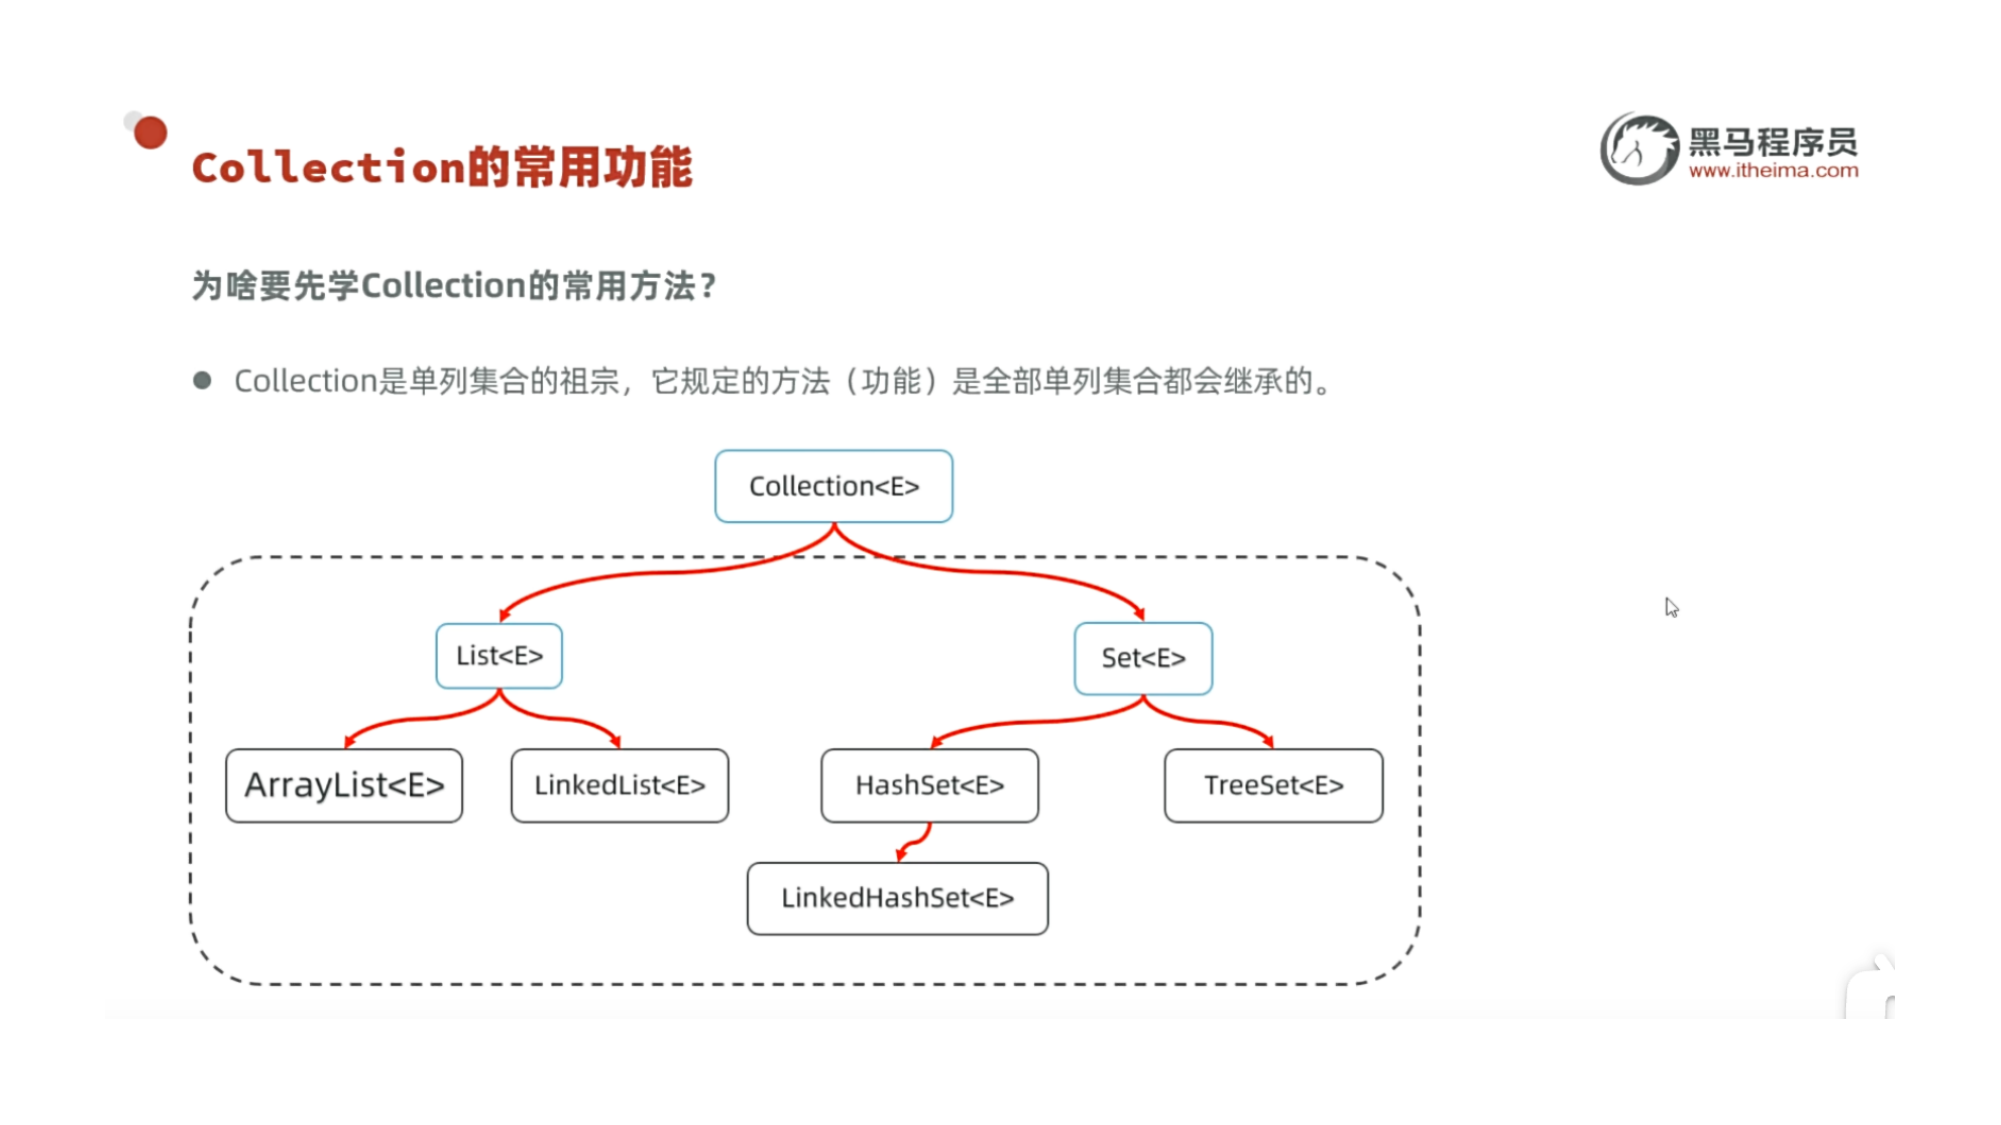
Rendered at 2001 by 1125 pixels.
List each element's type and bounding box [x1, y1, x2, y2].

picture [104, 105, 1895, 1020]
